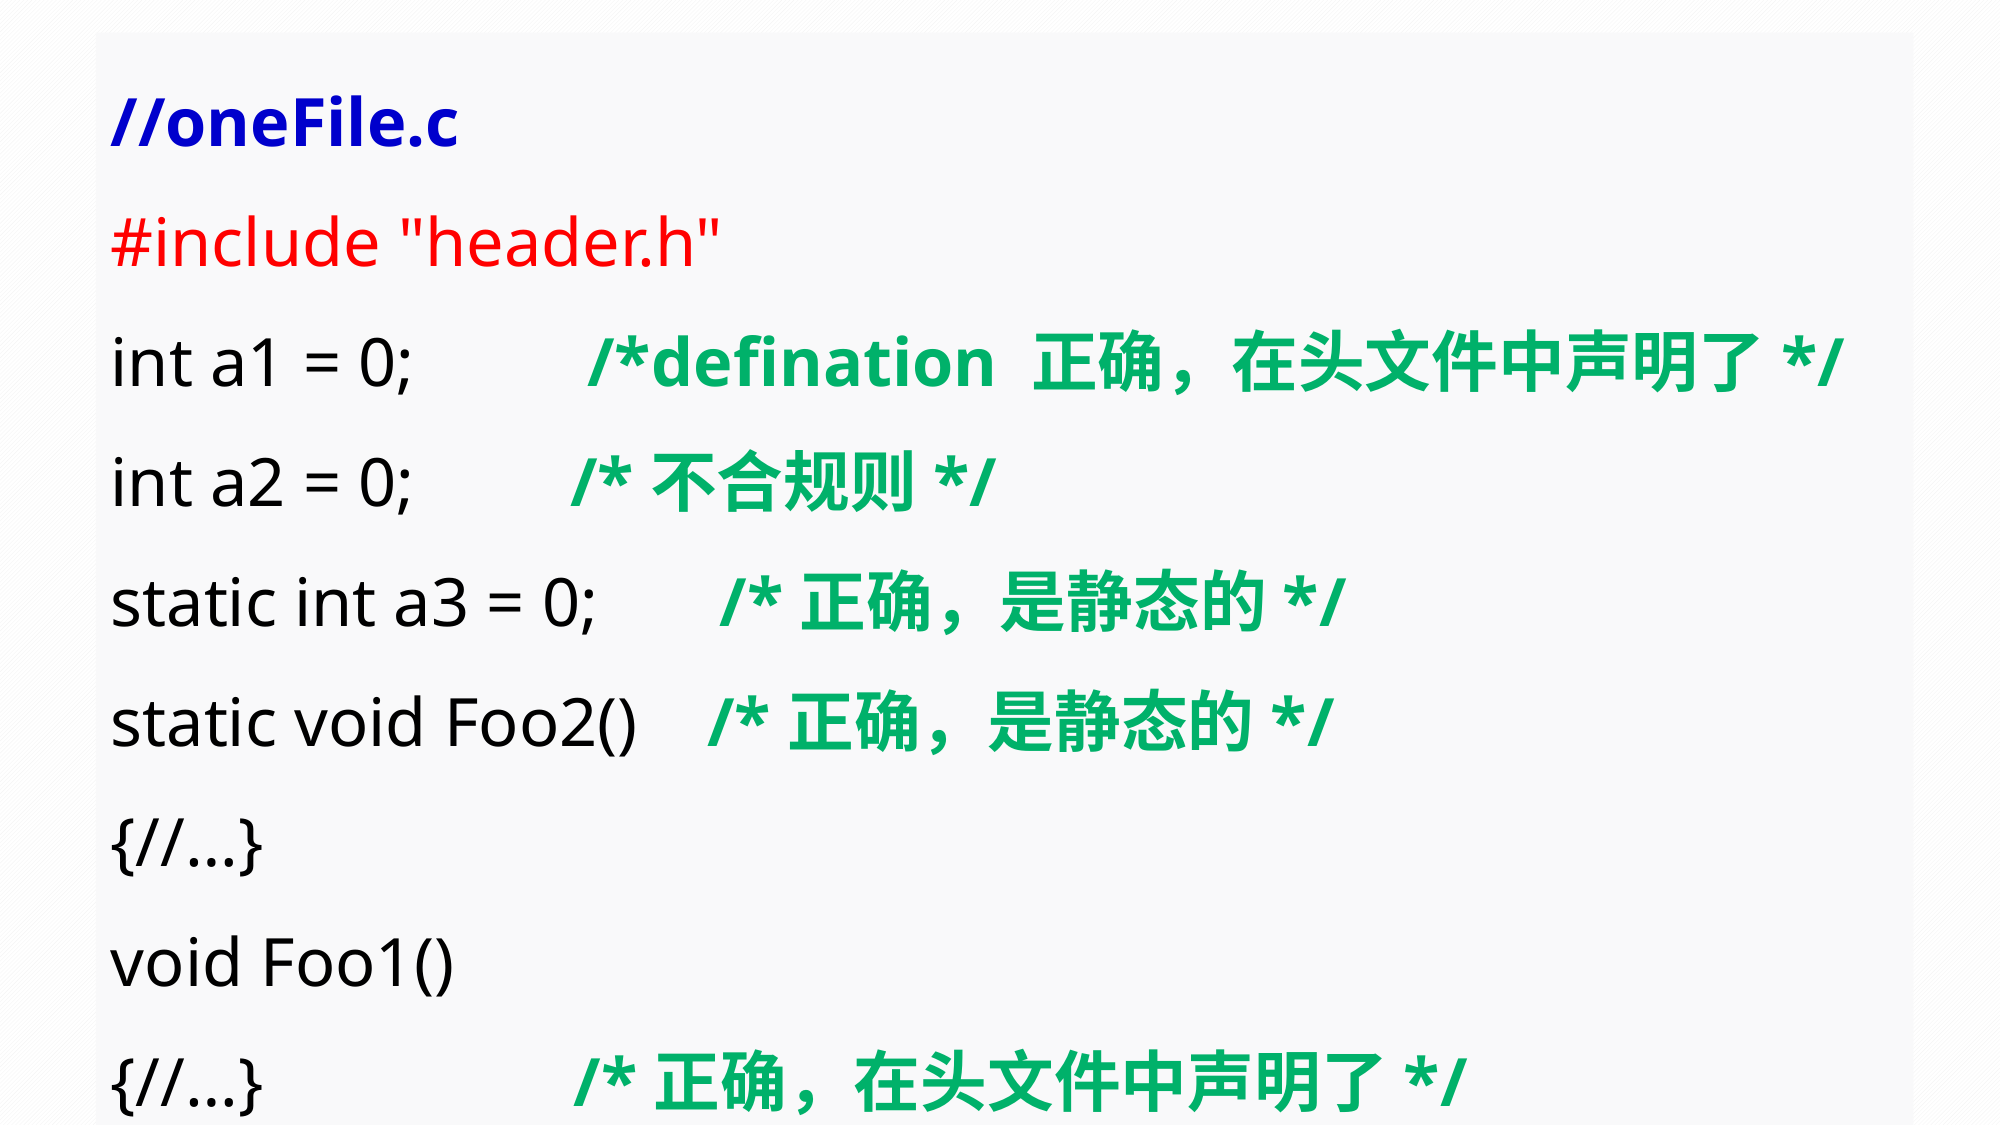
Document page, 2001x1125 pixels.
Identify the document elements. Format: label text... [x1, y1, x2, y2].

text_box //oneFile.c #include "header.h" int a1 = 0; /*defination 正确，在头文件中声明了*/ int a2 = 0; /*不合规则*/ static int a3 = 0; /*正确，是静态的*/ static void Foo2() /*正确，是静态的*/ {//…} void Foo1() {//…} /*正确，在头文件中声明了*/ [95, 32, 1914, 1125]
